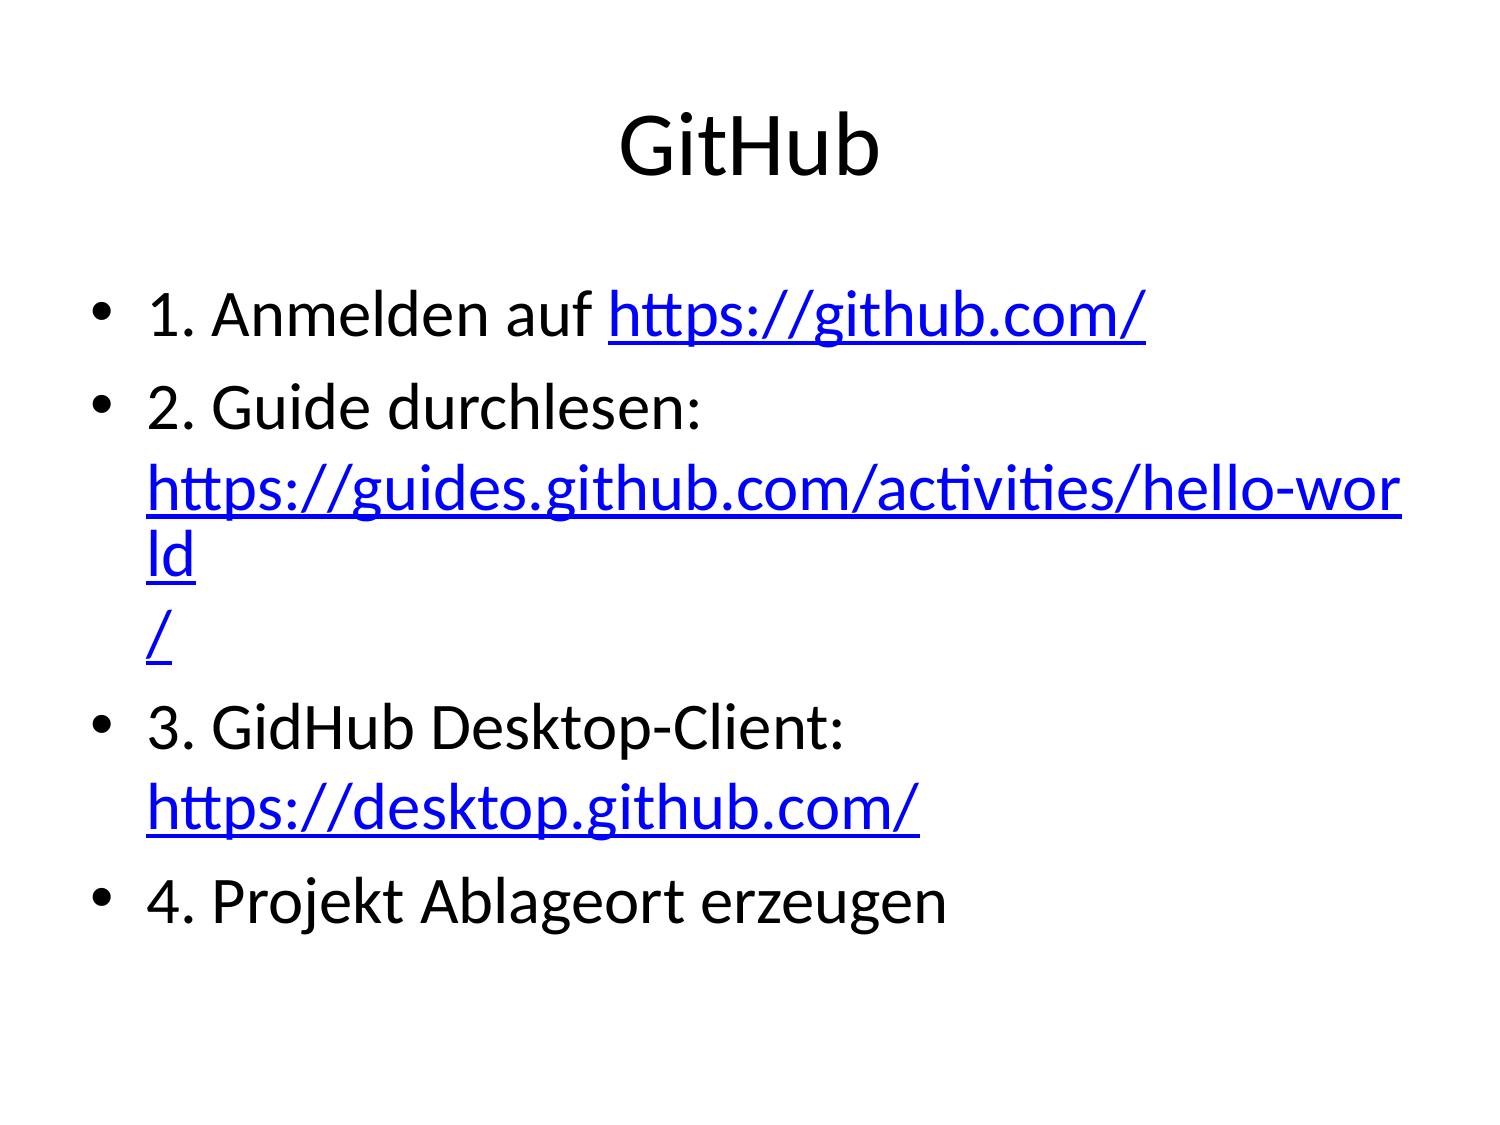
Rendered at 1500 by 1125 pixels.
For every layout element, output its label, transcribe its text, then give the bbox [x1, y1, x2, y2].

title GitHub [75, 45, 1425, 233]
list 1. Anmelden auf https://github.com/ 2. Guide durchlesen: https://guides.github.com/activities/hello-world/ 3. GidHub Desktop-Client: https://desktop.github.com/ 4. Projekt Ablageort erzeugen [75, 262, 1425, 1005]
